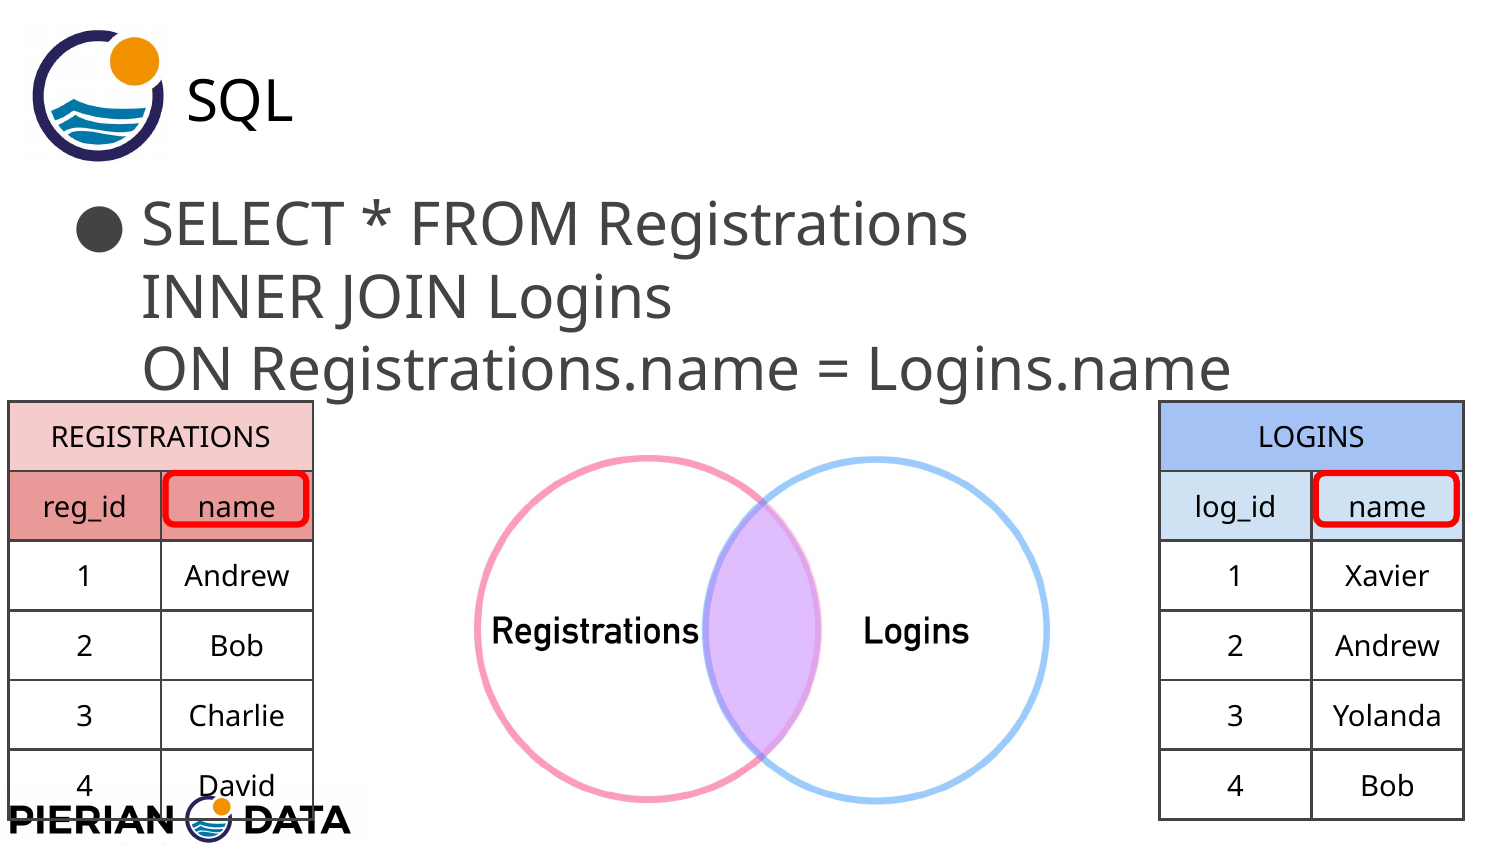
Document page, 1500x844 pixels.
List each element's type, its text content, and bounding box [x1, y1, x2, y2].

table_cell David [162, 751, 312, 785]
table_cell 3 [10, 681, 160, 748]
table_cell Charlie [162, 681, 312, 748]
picture [459, 433, 1068, 816]
table_cell Bob [1313, 751, 1462, 818]
table_cell Andrew [162, 542, 312, 609]
text_box [165, 472, 307, 525]
table_cell log_id [1161, 472, 1310, 539]
table_cell Xavier [1313, 542, 1462, 609]
table_cell name [162, 472, 312, 539]
table_cell 2 [10, 612, 160, 679]
title SQL [176, 48, 1449, 143]
list SELECT * FROM Registrations INNER JOIN Logins ON Registrations.name = Logins.name [51, 170, 1476, 731]
table_cell 1 [1161, 542, 1310, 609]
table_cell 4 [10, 751, 160, 785]
table_cell Bob [162, 612, 312, 679]
text_box [1315, 472, 1457, 525]
table_cell 2 [1161, 612, 1310, 679]
table_cell 1 [10, 542, 160, 609]
table_cell Andrew [1313, 612, 1462, 679]
table_cell 3 [1161, 681, 1310, 748]
table_header REGISTRATIONS [10, 403, 312, 470]
table_cell name [1313, 472, 1462, 539]
picture [0, 787, 368, 844]
table_cell 4 [1161, 751, 1310, 818]
table_cell reg_id [10, 472, 160, 539]
table_header LOGINS [1161, 403, 1462, 470]
picture [24, 24, 172, 167]
table_cell Yolanda [1313, 681, 1462, 748]
